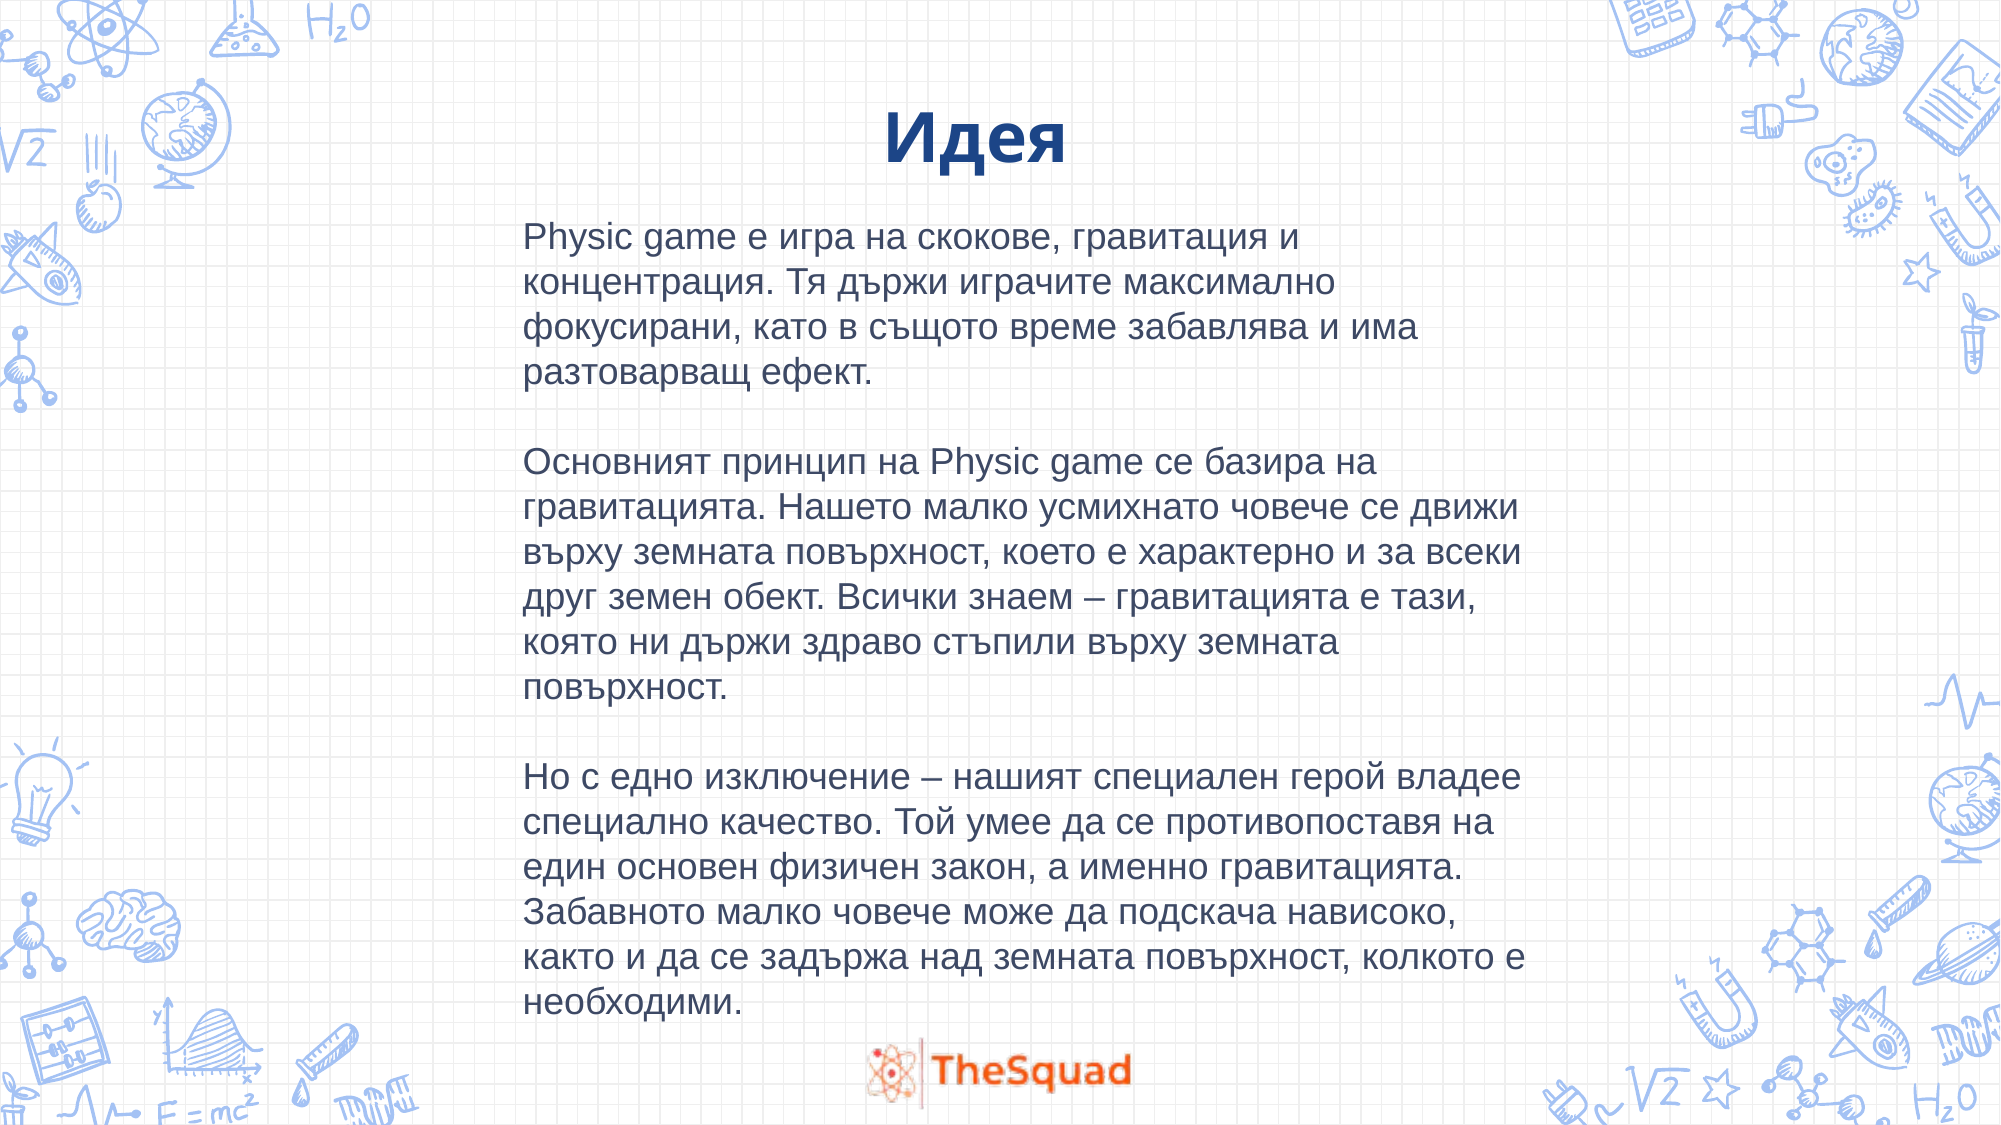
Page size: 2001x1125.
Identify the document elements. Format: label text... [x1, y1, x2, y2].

text_box Physic game е игра на скокове, гравитация и концентрация. Тя държи играчите максимално фокусирани, като в същото време забавлява и има разтоварващ ефект. Основният принцип на Physic game се базира на гравитацията. Нашето малко усмихнато човече се движи върху земната повърхност, което е характерно и за всеки друг земен обект. Всички знаем – гравитацията е тази, която ни държи здраво стъпили върху земната повърхност. Но с едно изключение – нашият специален герой владее специално качество. Той умее да се противопоставя на един основен физичен закон, а именно гравитацията. Забавното малко човече може да подскача нависоко, както и да се задържа над земната повърхност, колкото е необходими. [507, 205, 1556, 1030]
picture [802, 855, 1198, 1125]
list Идея [738, 44, 1197, 205]
